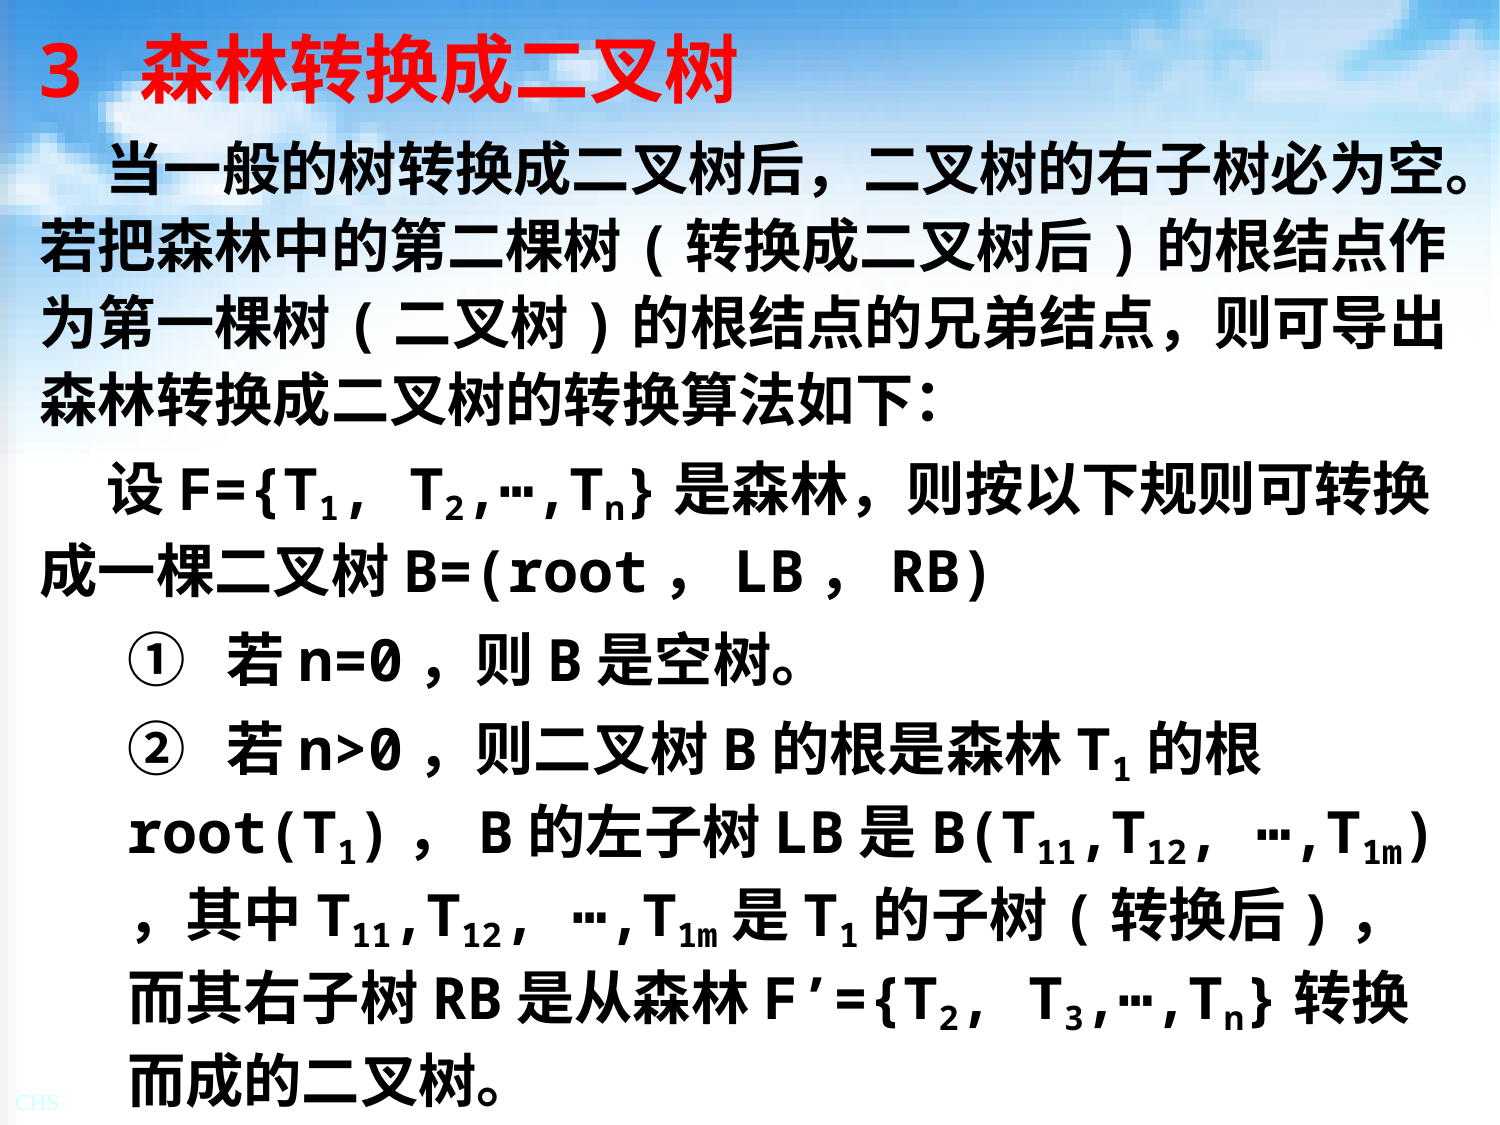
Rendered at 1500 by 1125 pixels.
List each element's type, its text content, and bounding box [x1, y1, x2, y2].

picture [0, 0, 1500, 1125]
text_box 3 森林转换成二叉树 当一般的树转换成二叉树后，二叉树的右子树必为空。若把森林中的第二棵树(转换成二叉树后)的根结点作为第一棵树(二叉树)的根结点的兄弟结点，则可导出森林转换成二叉树的转换算法如下： 设F={T1, T2,⋯,Tn}是森林，则按以下规则可转换成一棵二叉树B=(root，LB，RB) ① 若n=0，则B是空树。 ② 若n>0，则二叉树B的根是森林T1的根root(T1)，B的左子树LB是B(T11,T12, ⋯,T1m) ，其中T11,T12, ⋯,T1m是T1的子树(转换后)，而其右子树RB是从森林F’={T2, T3,⋯,Tn}转换而成的二叉树。 [24, 24, 1475, 1047]
